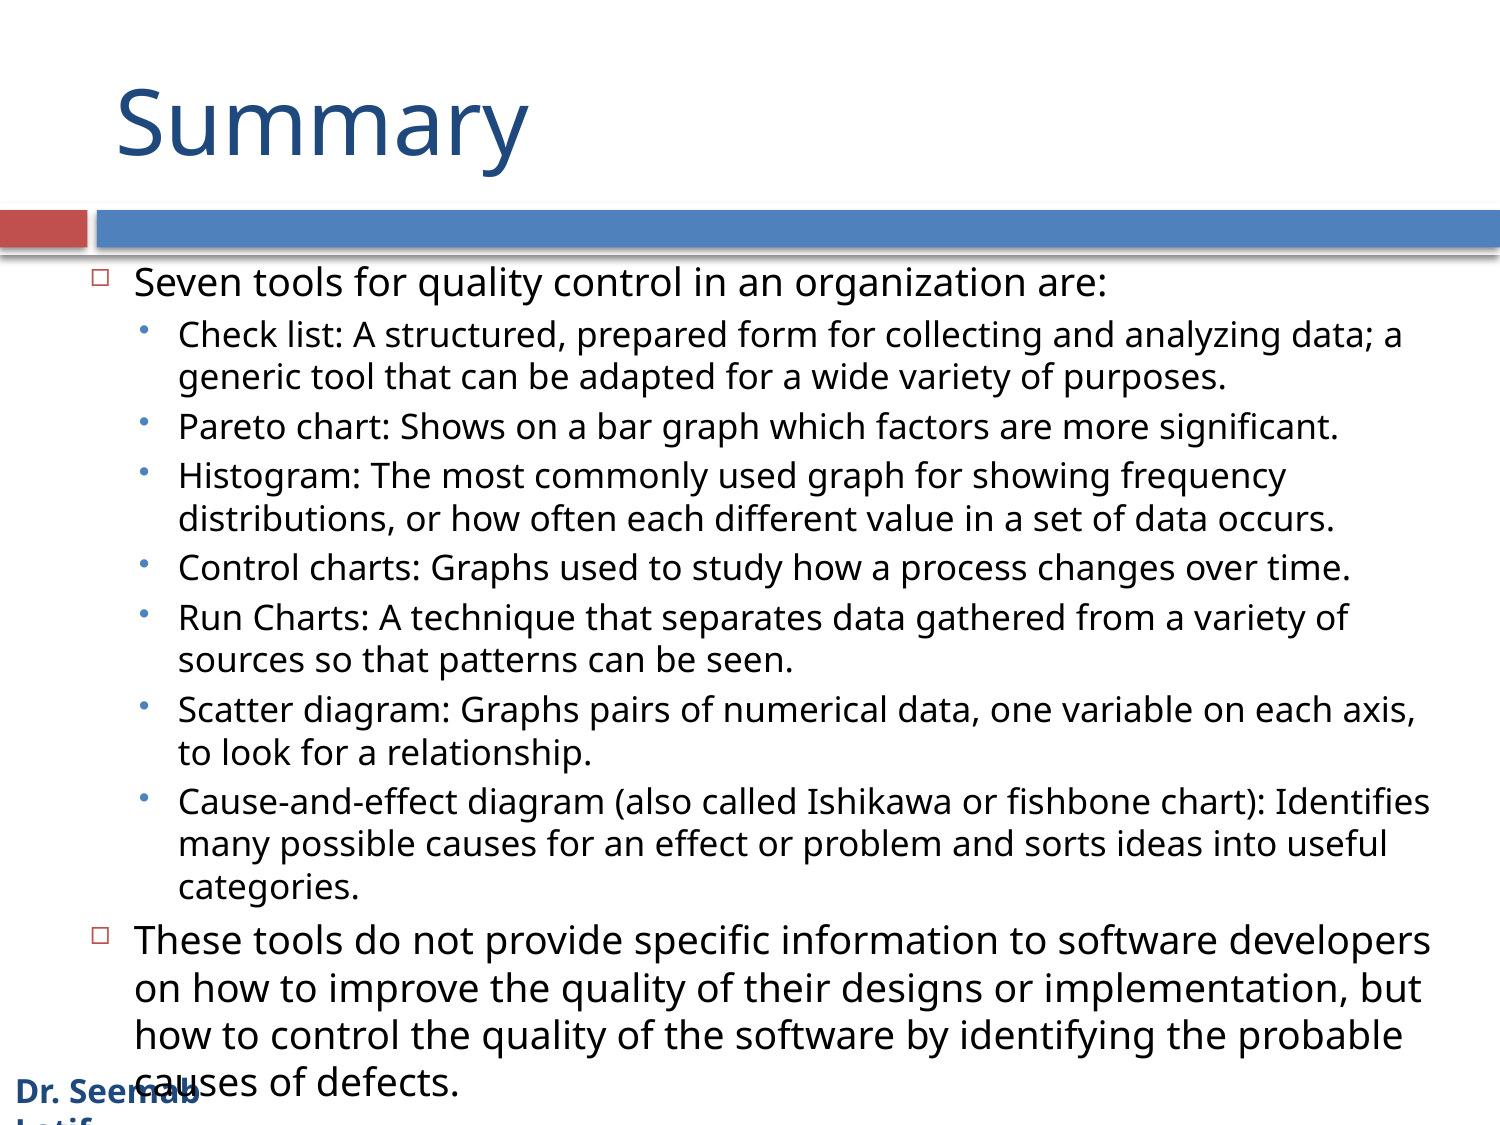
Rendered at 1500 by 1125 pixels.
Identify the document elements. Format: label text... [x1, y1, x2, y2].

title Summary [100, 37, 1438, 200]
list Seven tools for quality control in an organization are: Check list: A structured, prepared form for collecting and analyzing data; a generic tool that can be adapted for a wide variety of purposes. Pareto chart: Shows on a bar graph which factors are more significant. Histogram: The most commonly used graph for showing frequency distributions, or how often each different value in a set of data occurs. Control charts: Graphs used to study how a process changes over time. Run Charts: A technique that separates data gathered from a variety of sources so that patterns can be seen. Scatter diagram: Graphs pairs of numerical data, one variable on each axis, to look for a relationship. Cause-and-effect diagram (also called Ishikawa or fishbone chart): Identifies many possible causes for an effect or problem and sorts ideas into useful categories. These tools do not provide specific information to software developers on how to improve the quality of their designs or implementation, but how to control the quality of the software by identifying the probable causes of defects. [75, 249, 1476, 1113]
